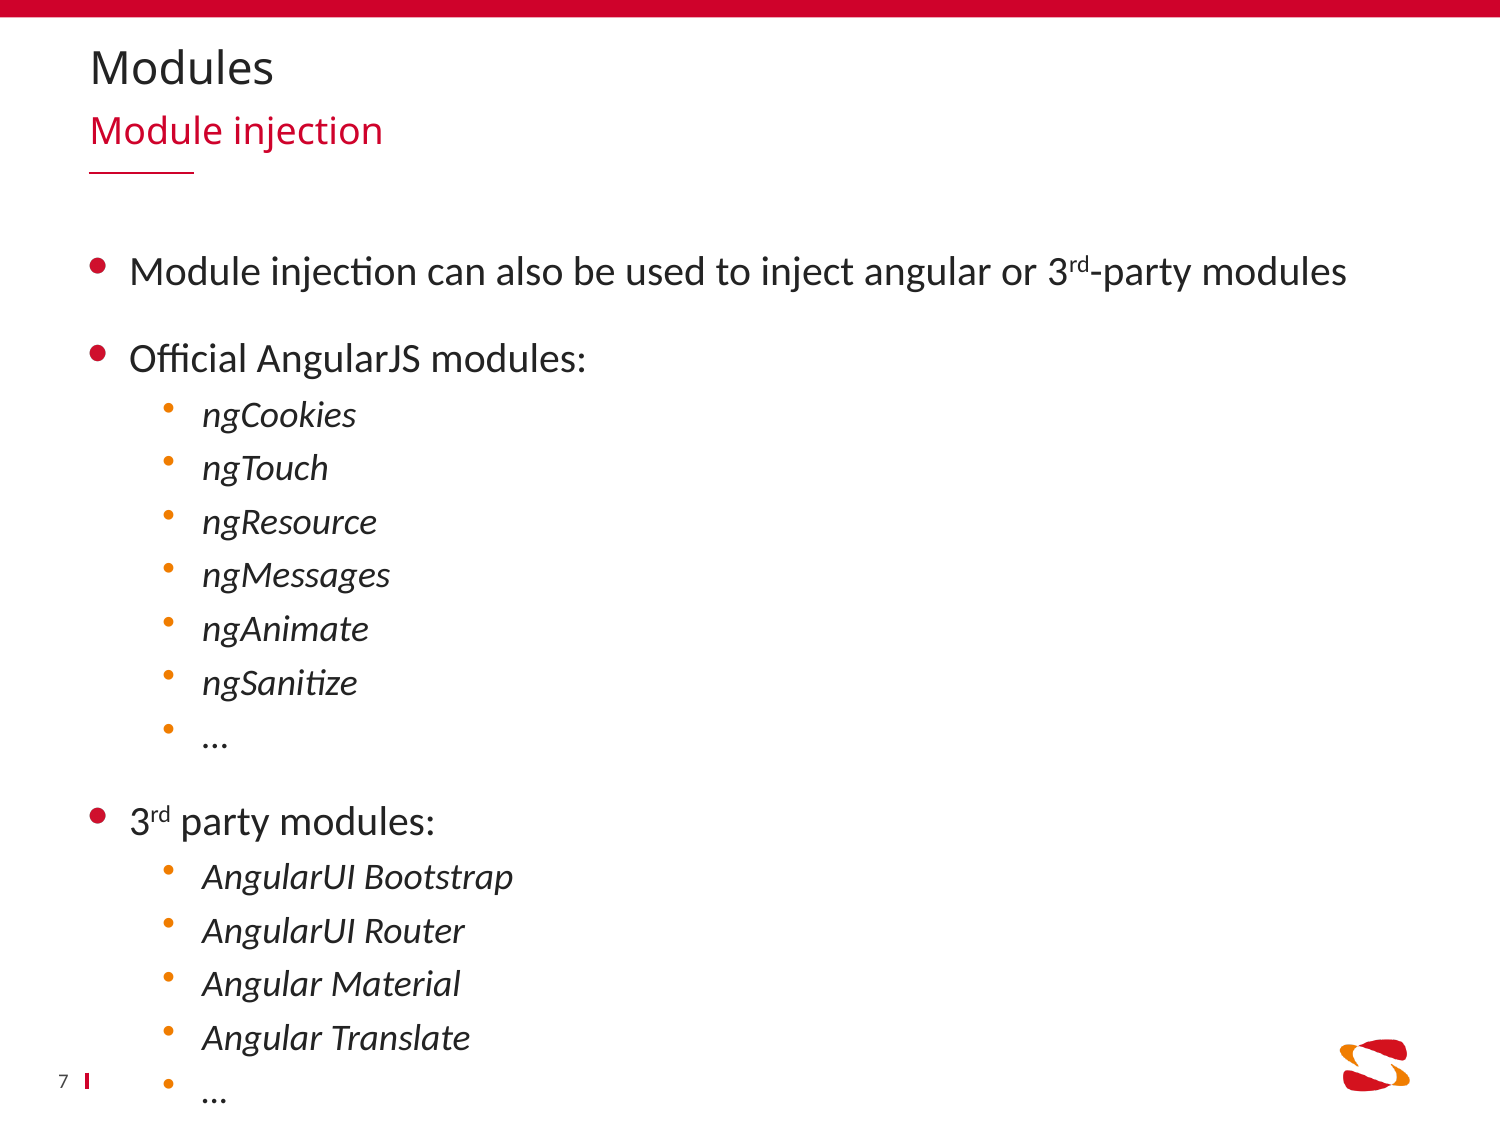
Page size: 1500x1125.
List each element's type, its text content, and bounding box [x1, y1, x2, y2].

list Module injection can also be used to inject angular or 3rd-party modules Official AngularJS modules: ngCookies ngTouch ngResource ngMessages ngAnimate ngSanitize … 3rd party modules: AngularUI Bootstrap AngularUI Router Angular Material Angular Translate … [84, 243, 1412, 1012]
picture [84, 255, 111, 282]
list Module injection [89, 107, 1409, 152]
picture [1328, 1031, 1421, 1099]
picture [84, 342, 111, 370]
footer [87, 1066, 833, 1094]
slide_number 7 [20, 1066, 69, 1094]
title Modules [89, 42, 1409, 98]
picture [84, 805, 111, 832]
